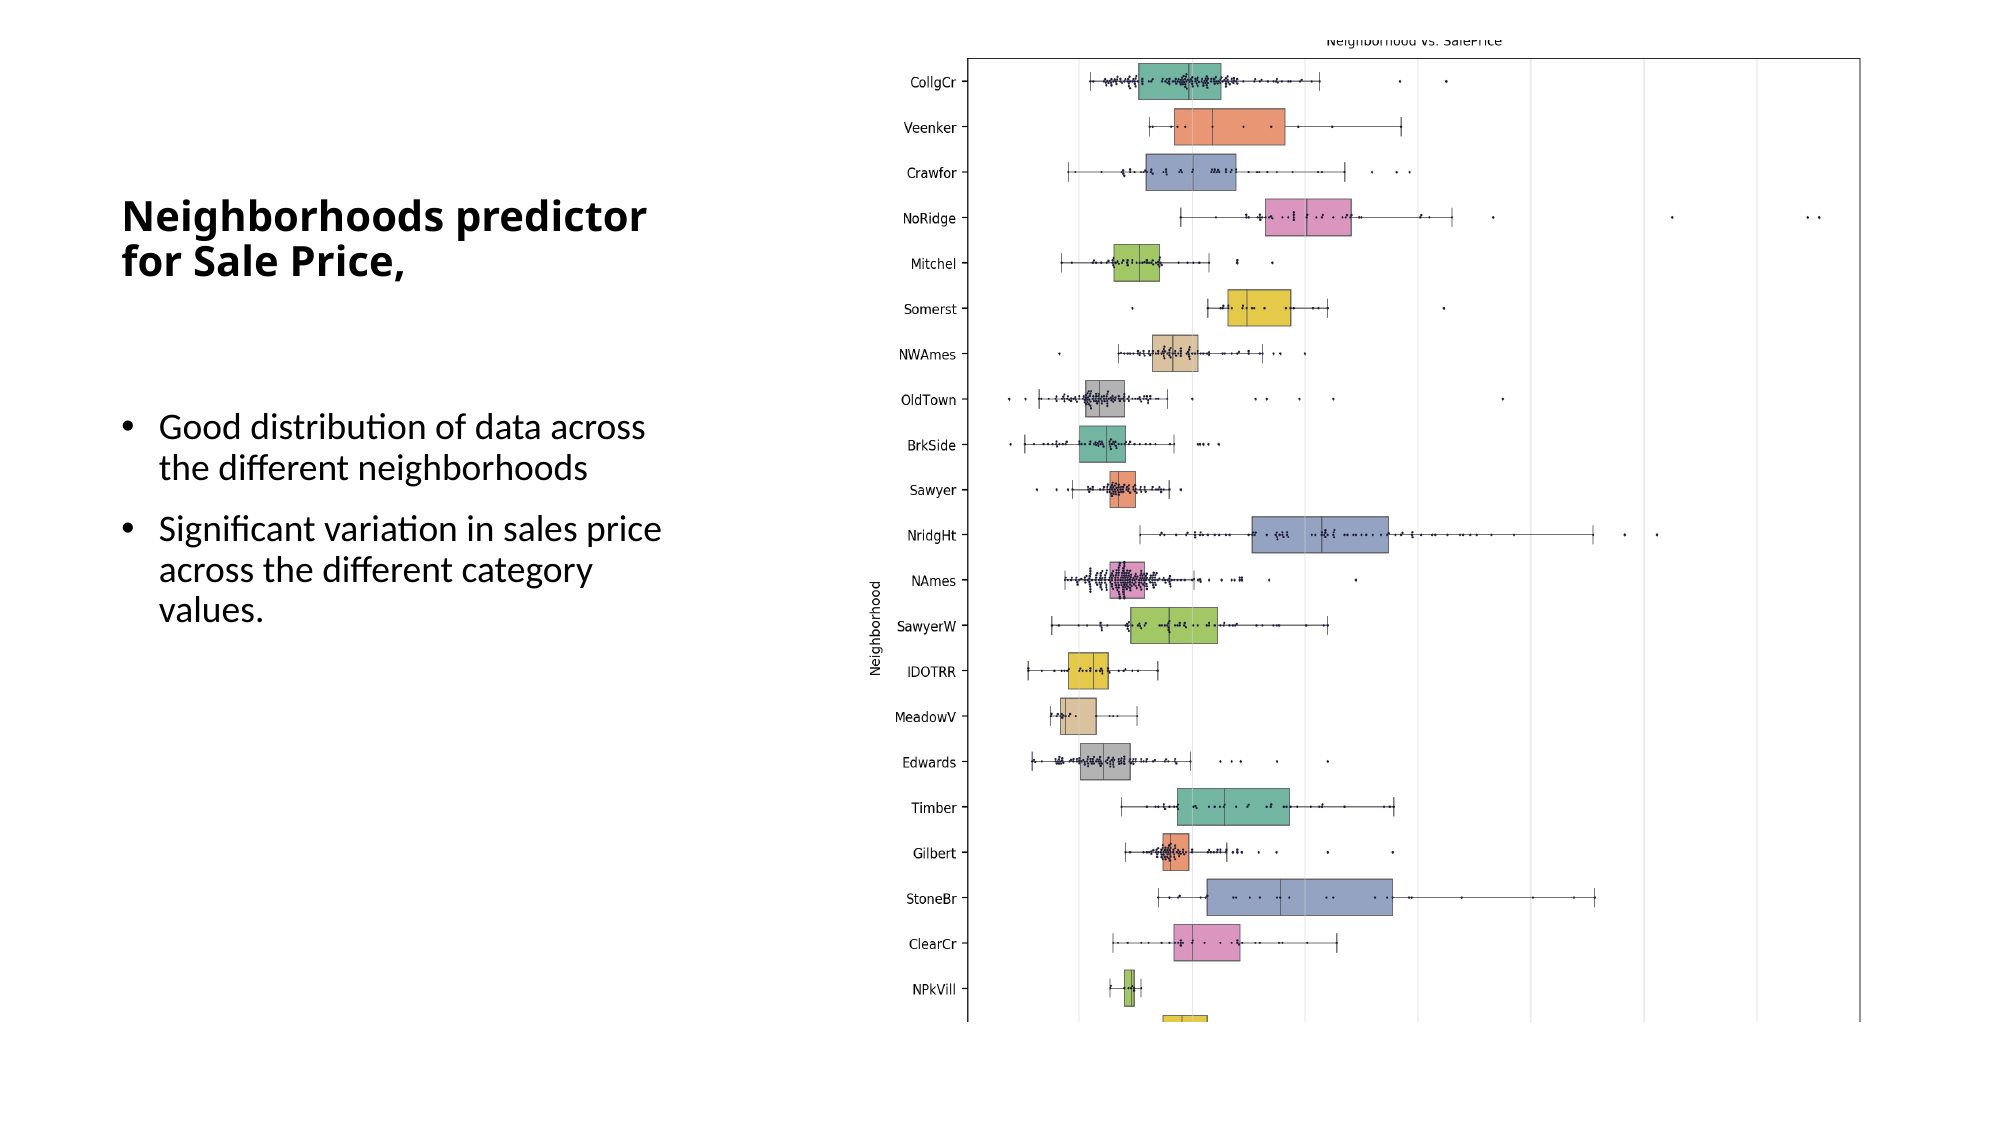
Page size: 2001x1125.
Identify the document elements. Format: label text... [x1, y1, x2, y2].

title Neighborhoods predictor for Sale Price, [106, 103, 706, 379]
picture [857, 40, 1873, 1022]
list Good distribution of data across the different neighborhoods Significant variation in sales price across the different category values. [106, 399, 706, 1021]
